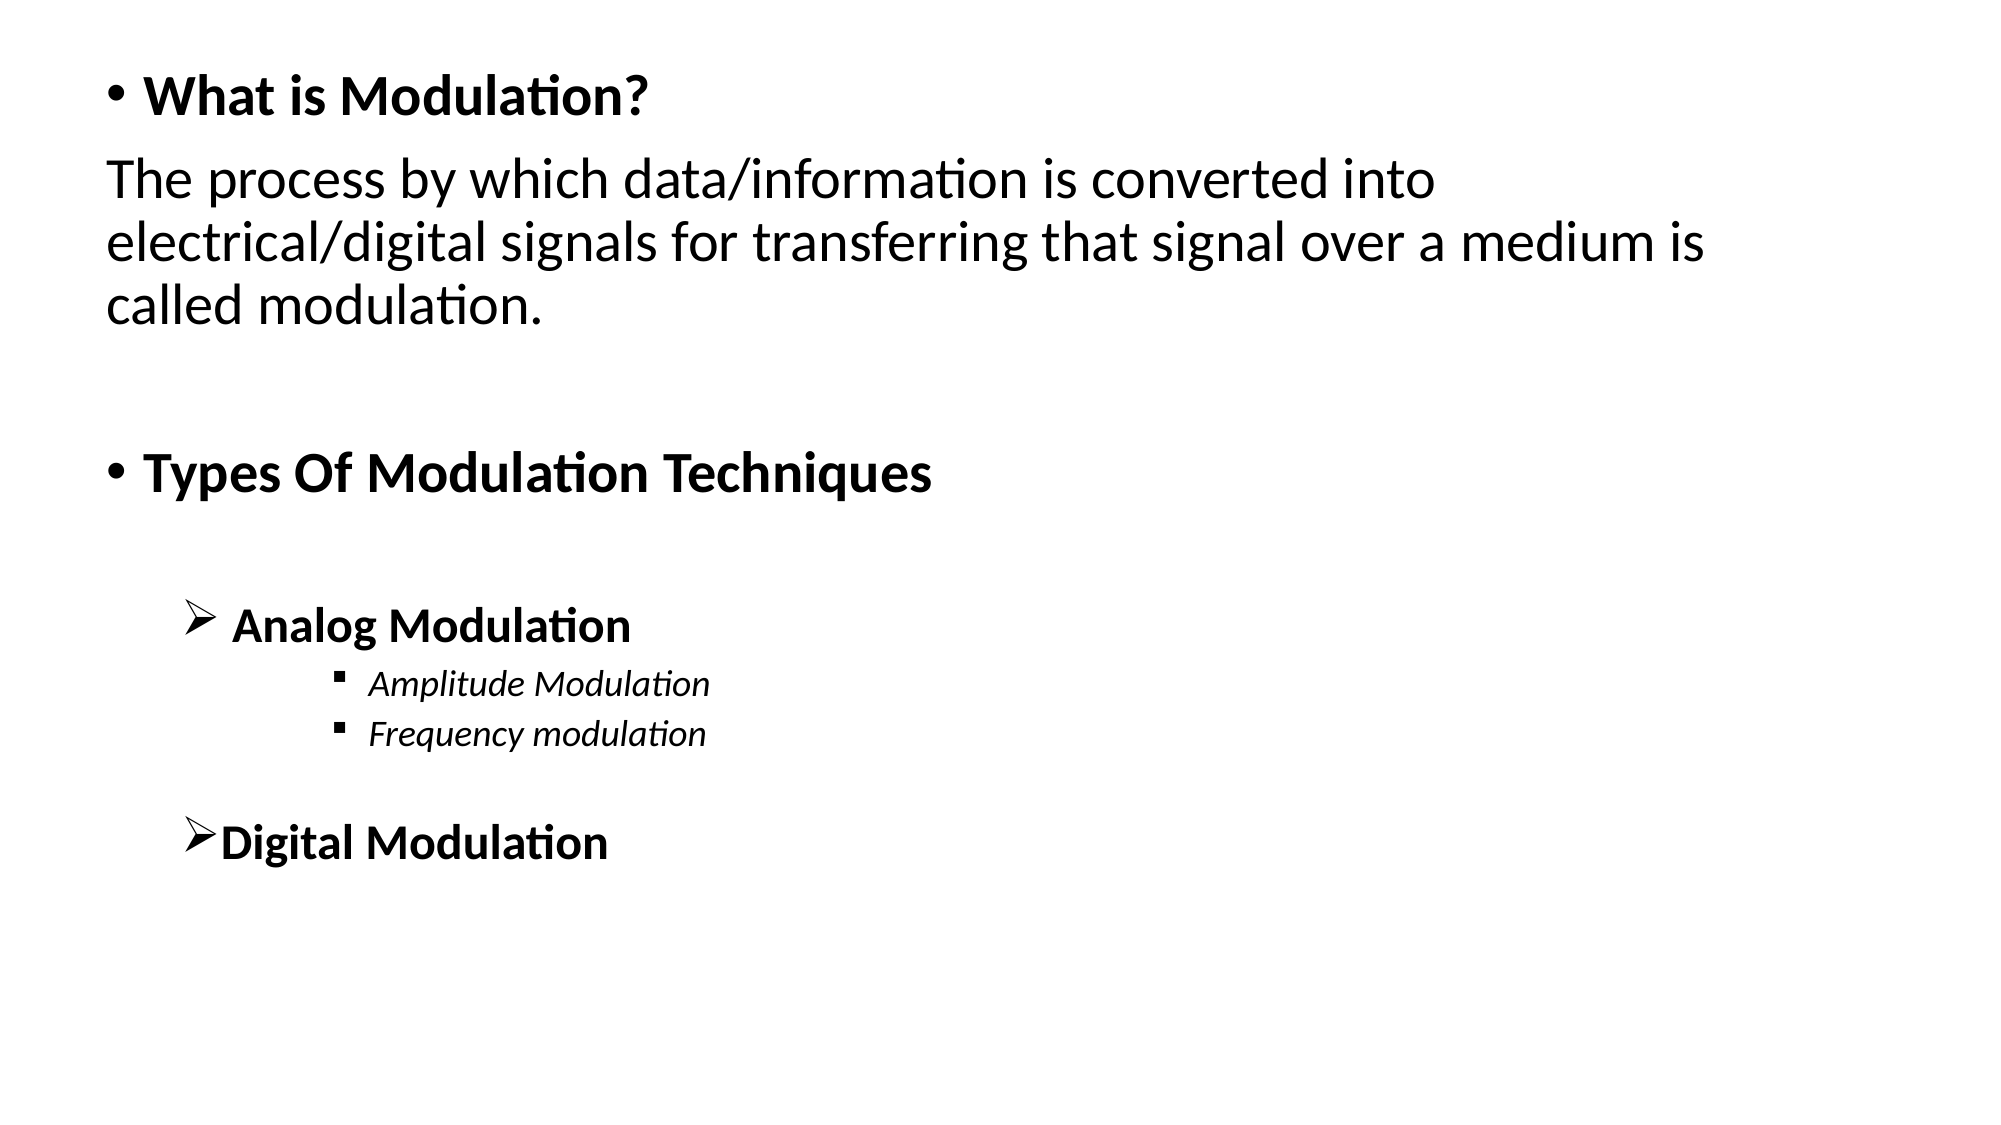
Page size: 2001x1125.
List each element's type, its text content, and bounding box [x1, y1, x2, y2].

list What is Modulation? The process by which data/information is converted into electrical/digital signals for transferring that signal over a medium is called modulation. Types Of Modulation Techniques Analog Modulation Amplitude Modulation Frequency modulation Digital Modulation [91, 57, 1863, 1014]
